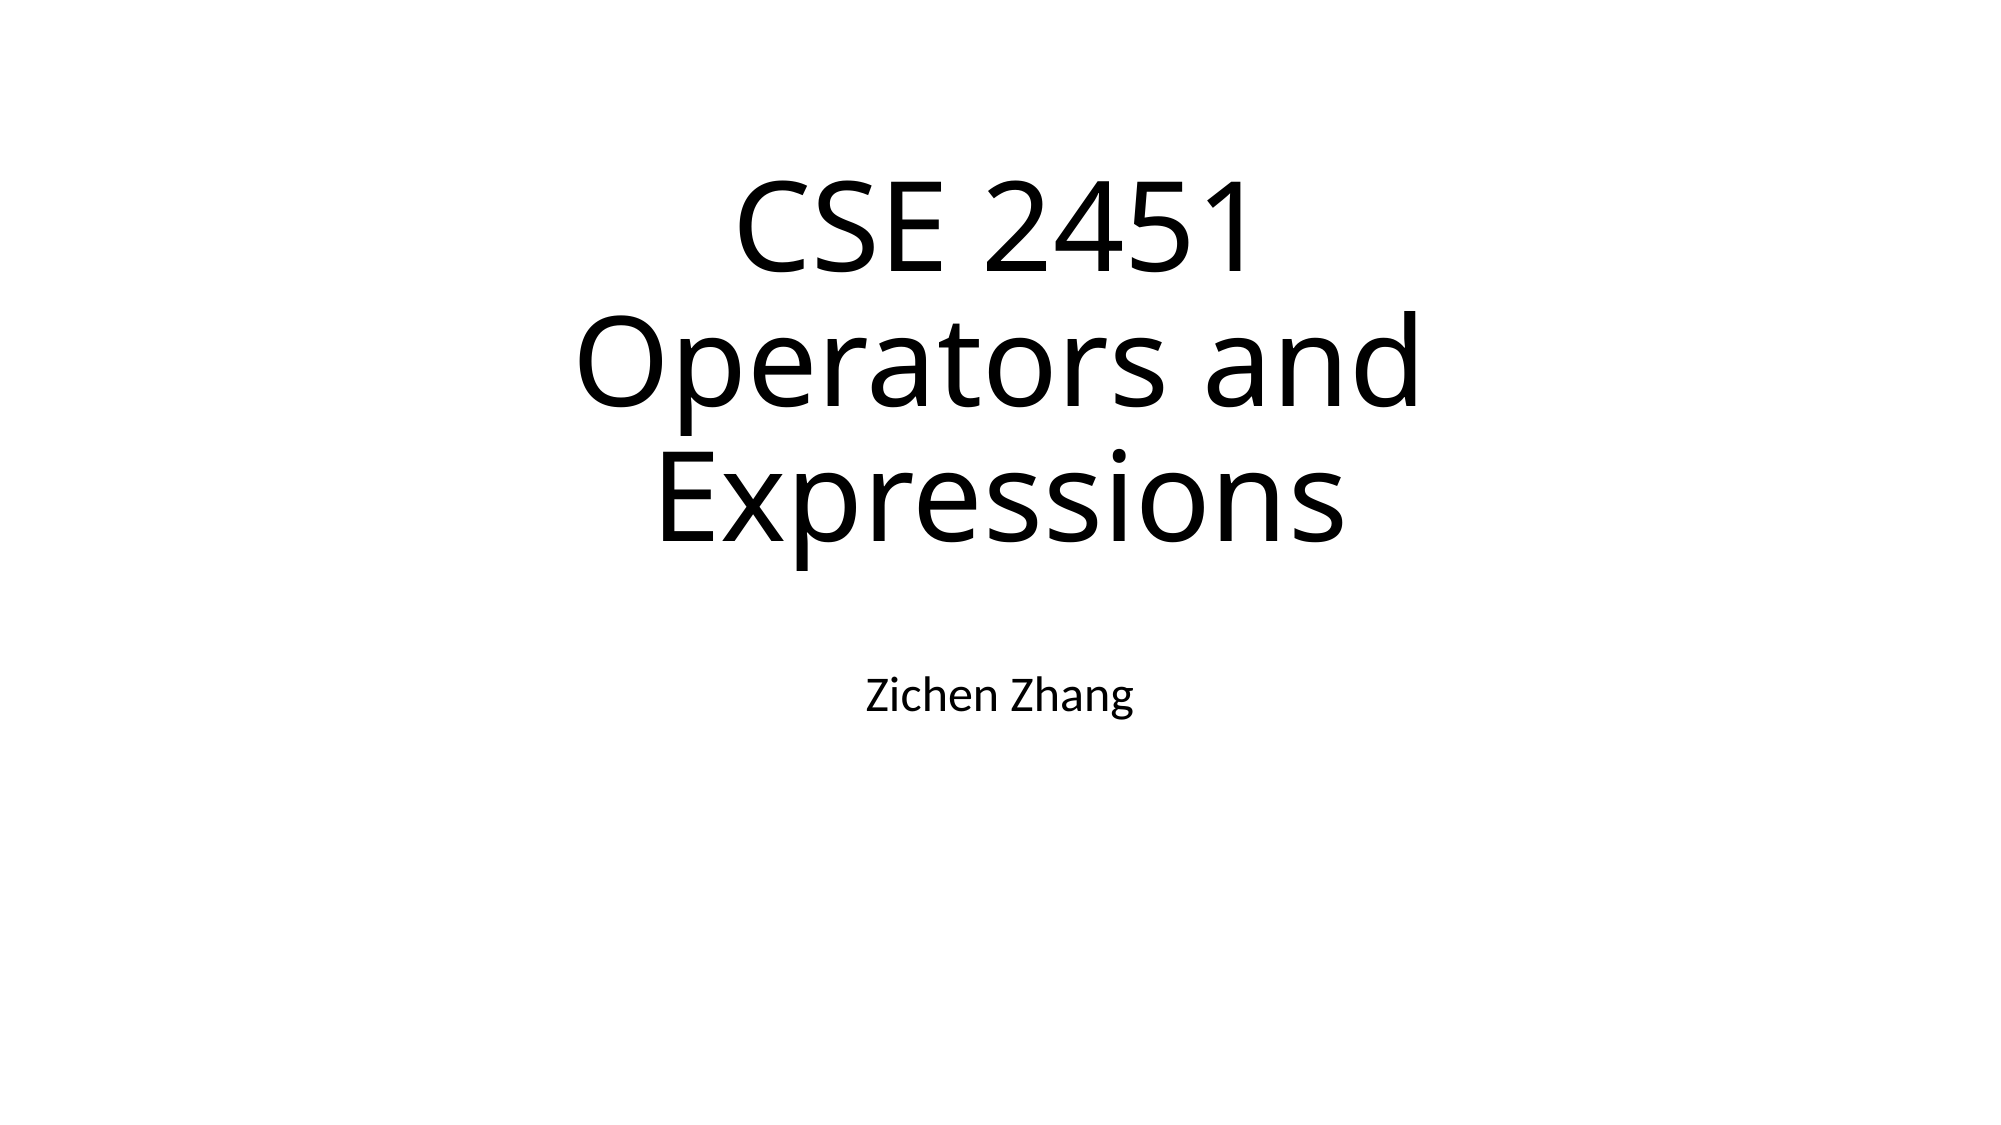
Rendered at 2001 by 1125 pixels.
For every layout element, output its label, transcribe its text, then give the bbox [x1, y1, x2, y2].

subtitle Zichen Zhang [249, 660, 1750, 863]
title CSE 2451 Operators and Expressions [249, 184, 1750, 576]
